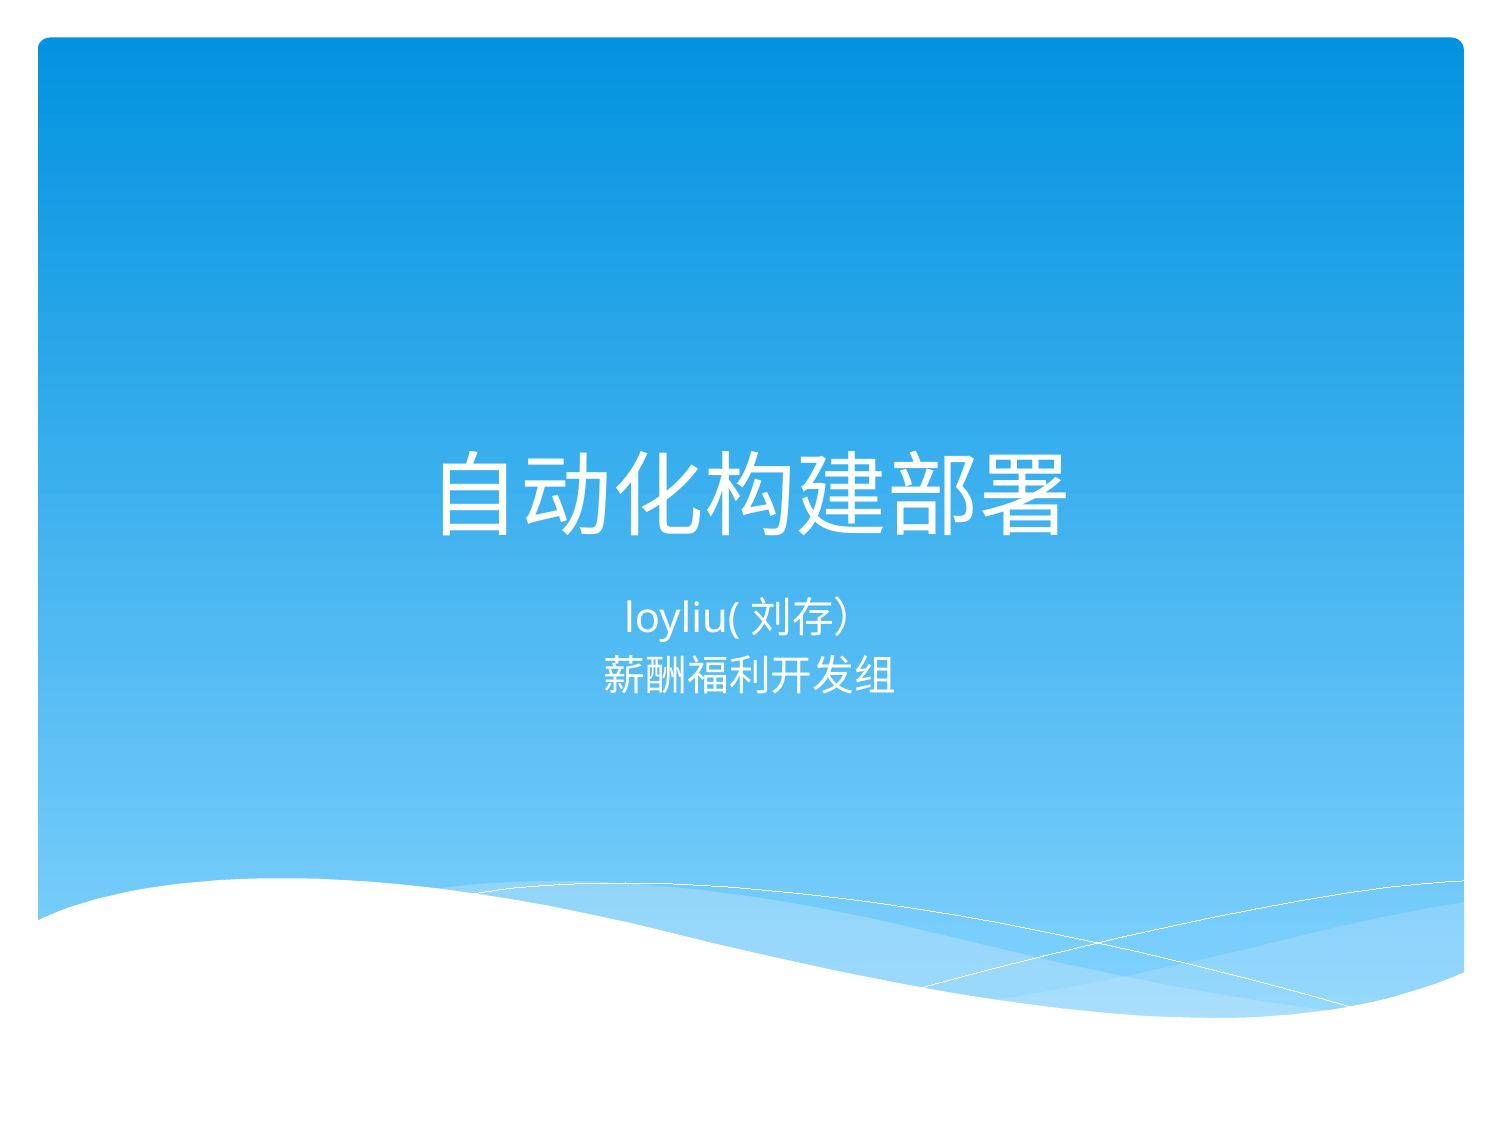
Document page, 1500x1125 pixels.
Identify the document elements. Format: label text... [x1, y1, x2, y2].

subtitle loyliu(刘存） 薪酬福利开发组 [225, 583, 1275, 825]
title 自动化构建部署 [112, 262, 1388, 555]
